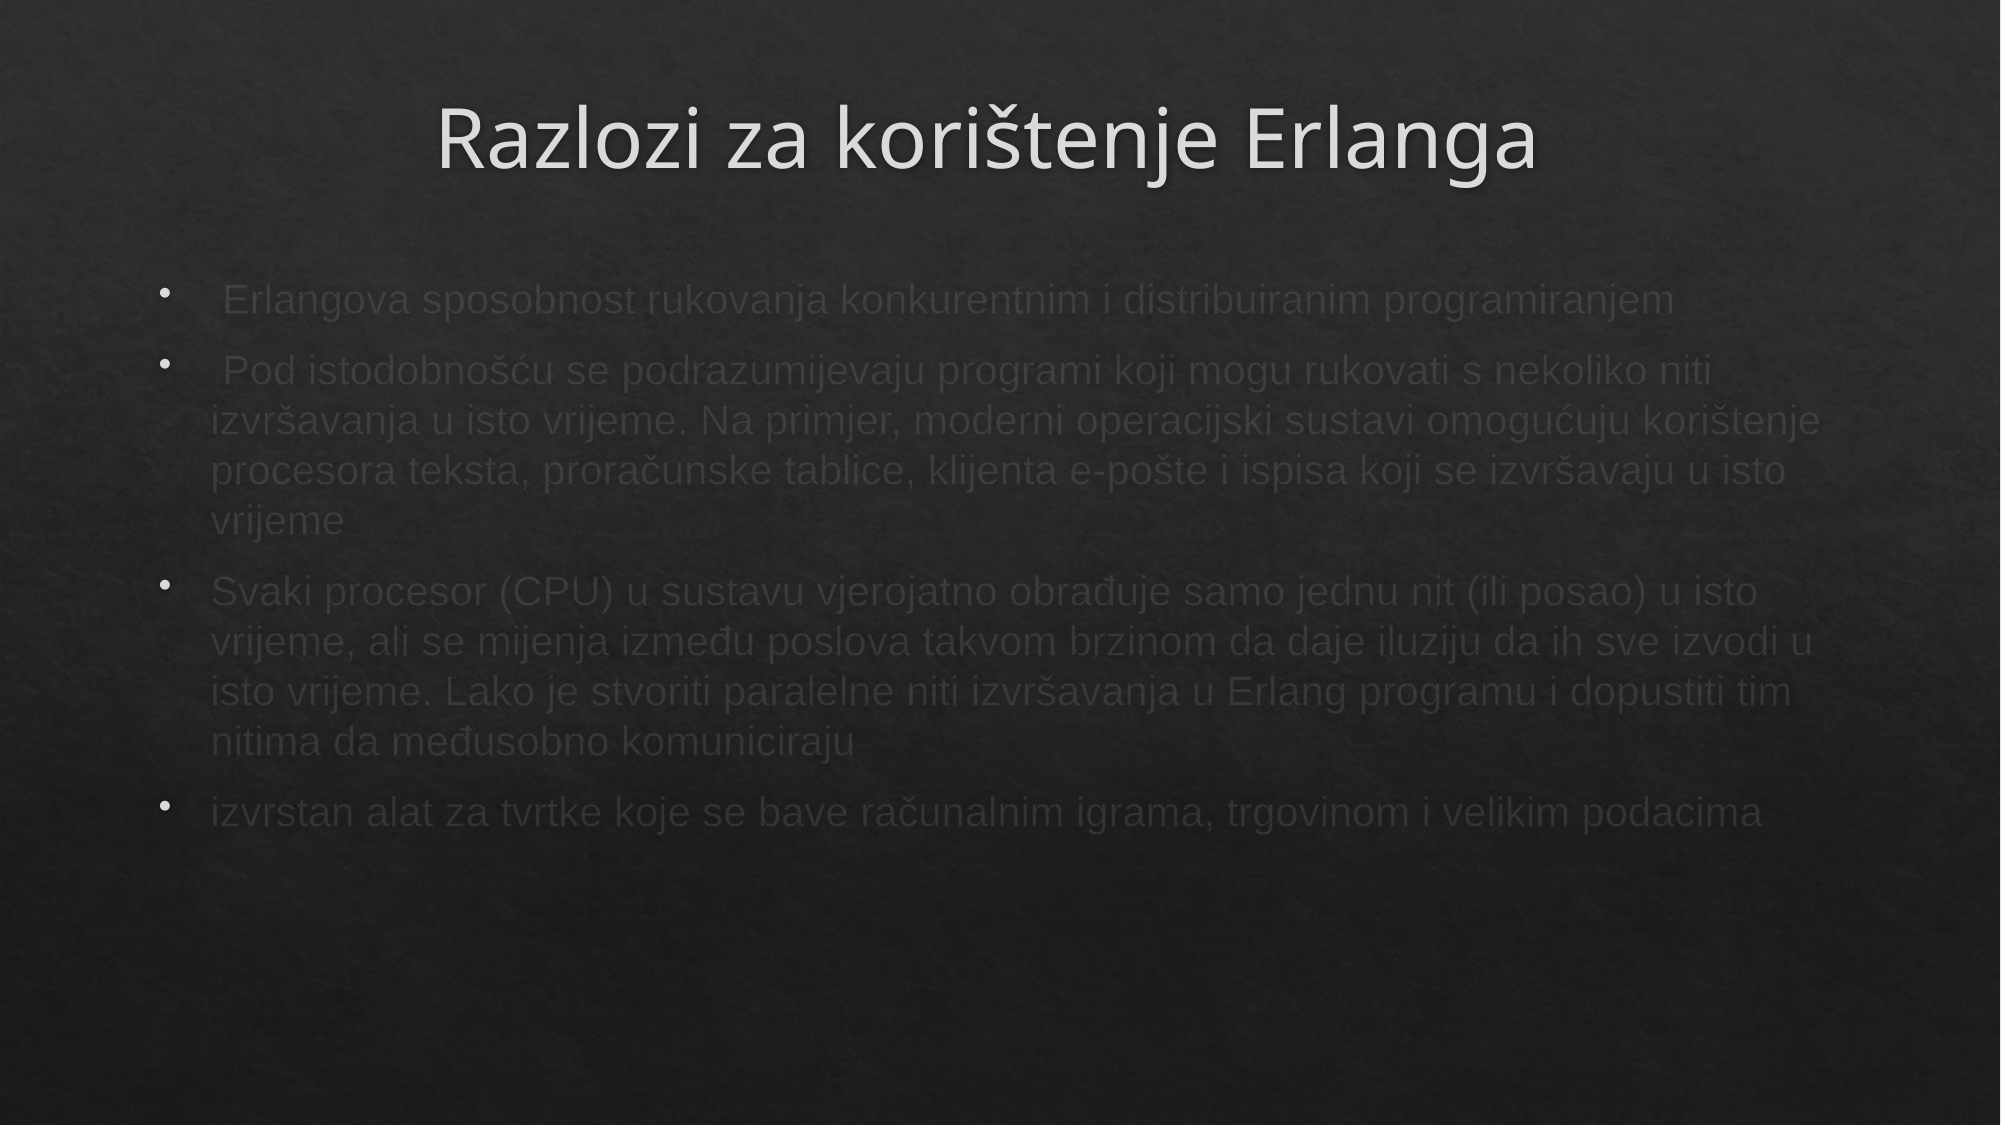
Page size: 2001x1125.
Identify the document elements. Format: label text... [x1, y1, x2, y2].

title Razlozi za korištenje Erlanga [139, 55, 1838, 215]
list Erlangova sposobnost rukovanja konkurentnim i distribuiranim programiranjem Pod istodobnošću se podrazumijevaju programi koji mogu rukovati s nekoliko niti izvršavanja u isto vrijeme. Na primjer, moderni operacijski sustavi omogućuju korištenje procesora teksta, proračunske tablice, klijenta e-pošte i ispisa koji se izvršavaju u isto vrijeme Svaki procesor (CPU) u sustavu vjerojatno obrađuje samo jednu nit (ili posao) u isto vrijeme, ali se mijenja između poslova takvom brzinom da daje iluziju da ih sve izvodi u isto vrijeme. Lako je stvoriti paralelne niti izvršavanja u Erlang programu i dopustiti tim nitima da međusobno komuniciraju izvrstan alat za tvrtke koje se bave računalnim igrama, trgovinom i velikim podacima [139, 264, 1838, 931]
